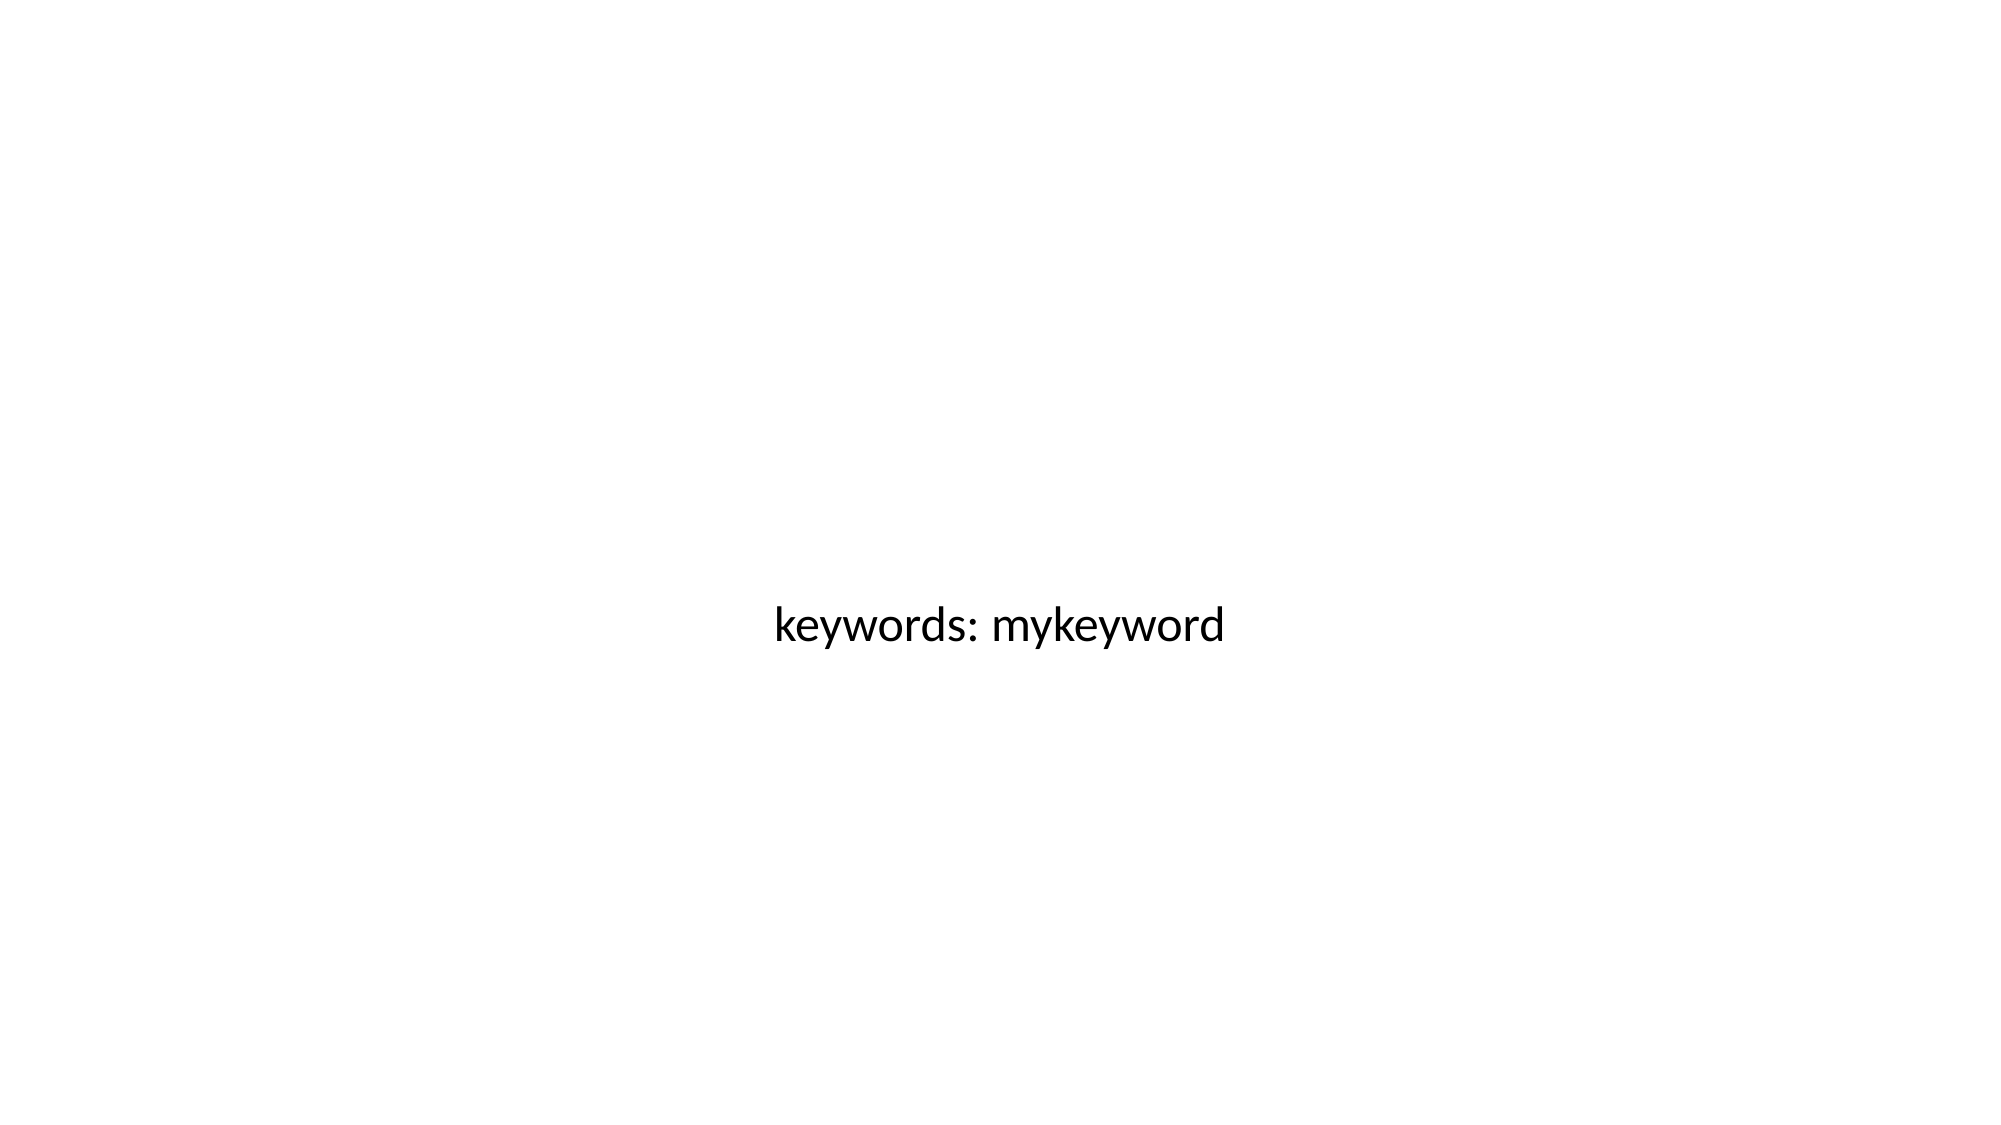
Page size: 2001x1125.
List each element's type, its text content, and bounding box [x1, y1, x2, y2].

subtitle keywords: mykeyword [249, 590, 1750, 863]
